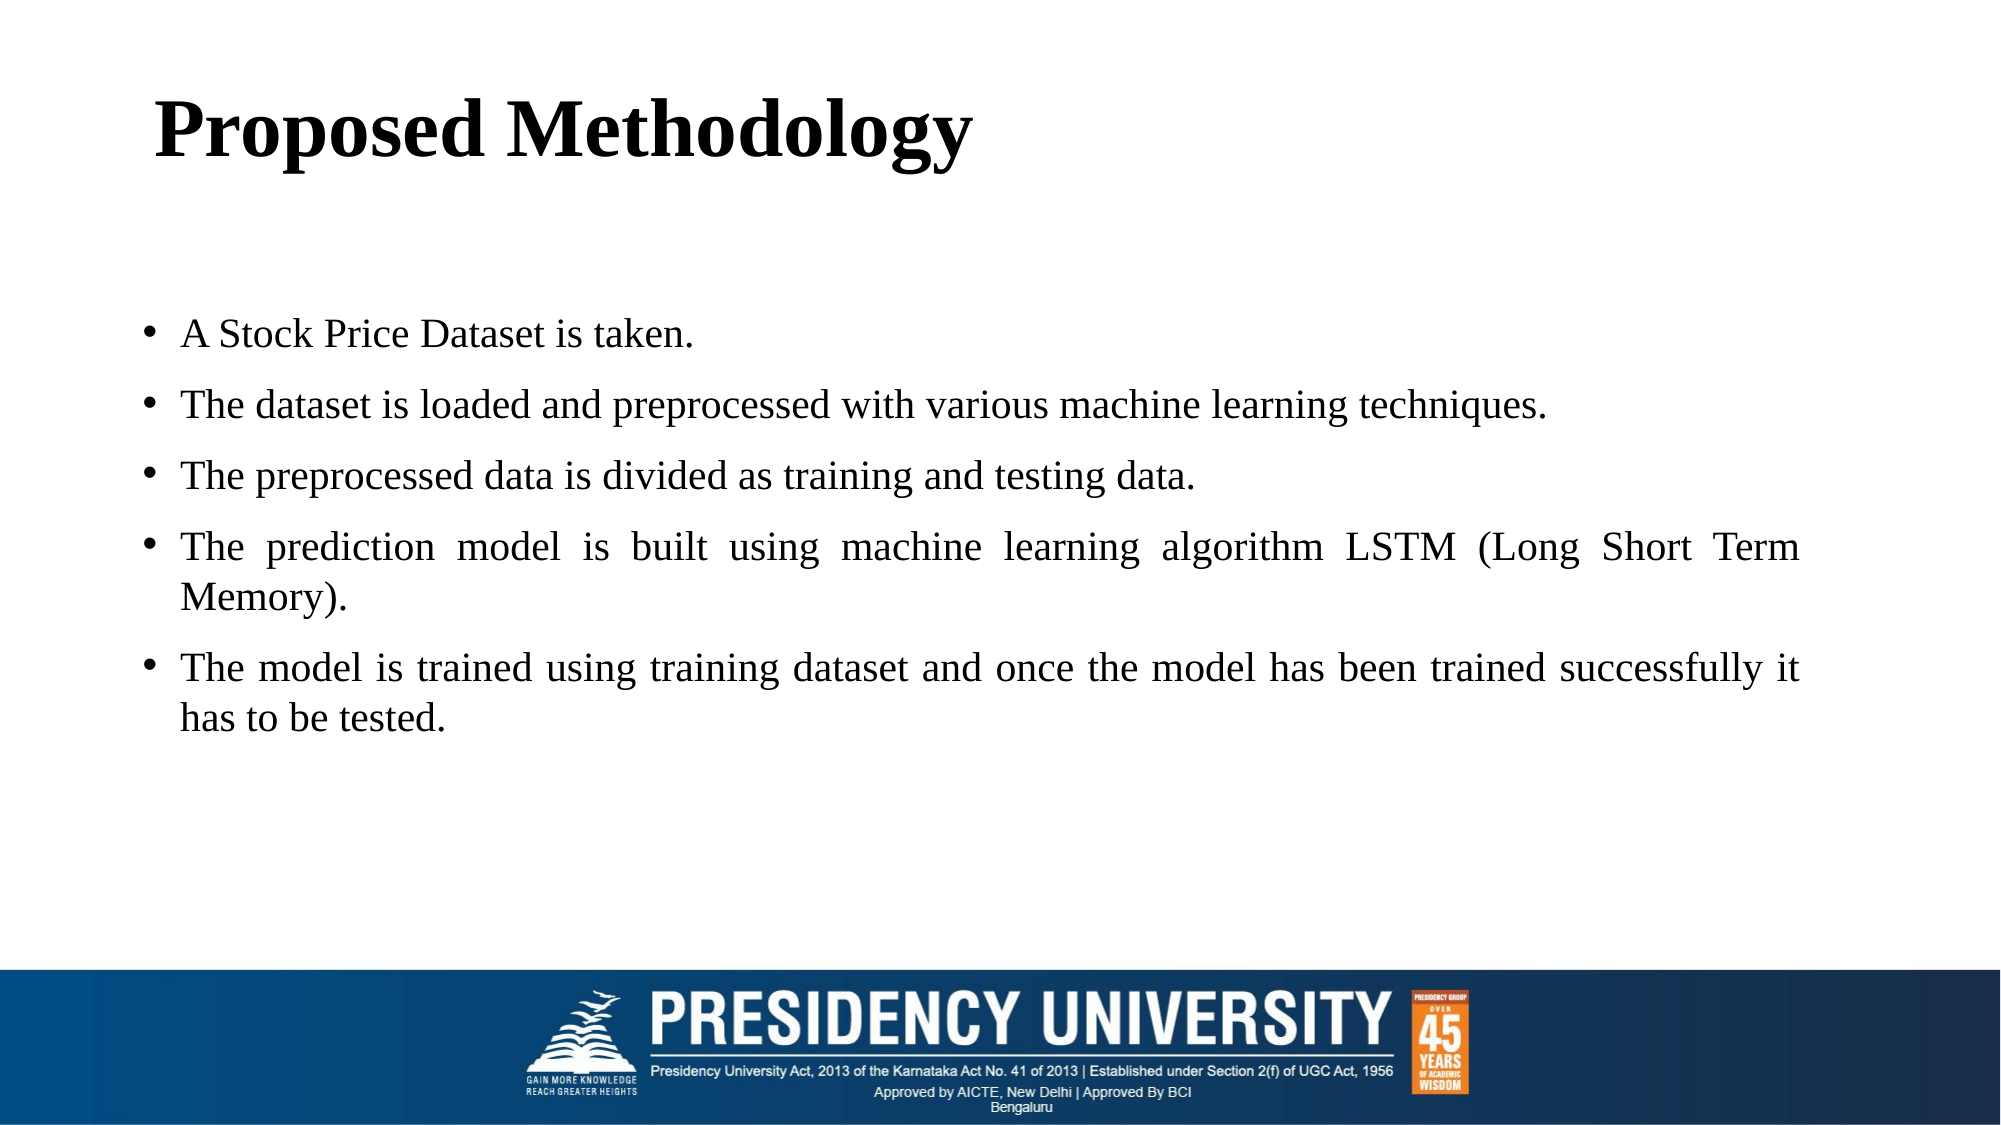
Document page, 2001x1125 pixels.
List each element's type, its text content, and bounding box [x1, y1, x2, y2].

title Proposed Methodology [139, 29, 1817, 198]
list A Stock Price Dataset is taken. The dataset is loaded and preprocessed with various machine learning techniques. The preprocessed data is divided as training and testing data. The prediction model is built using machine learning algorithm LSTM (Long Short Term Memory). The model is trained using training dataset and once the model has been trained successfully it has to be tested. [127, 198, 1817, 840]
picture [0, 0, 2001, 1125]
